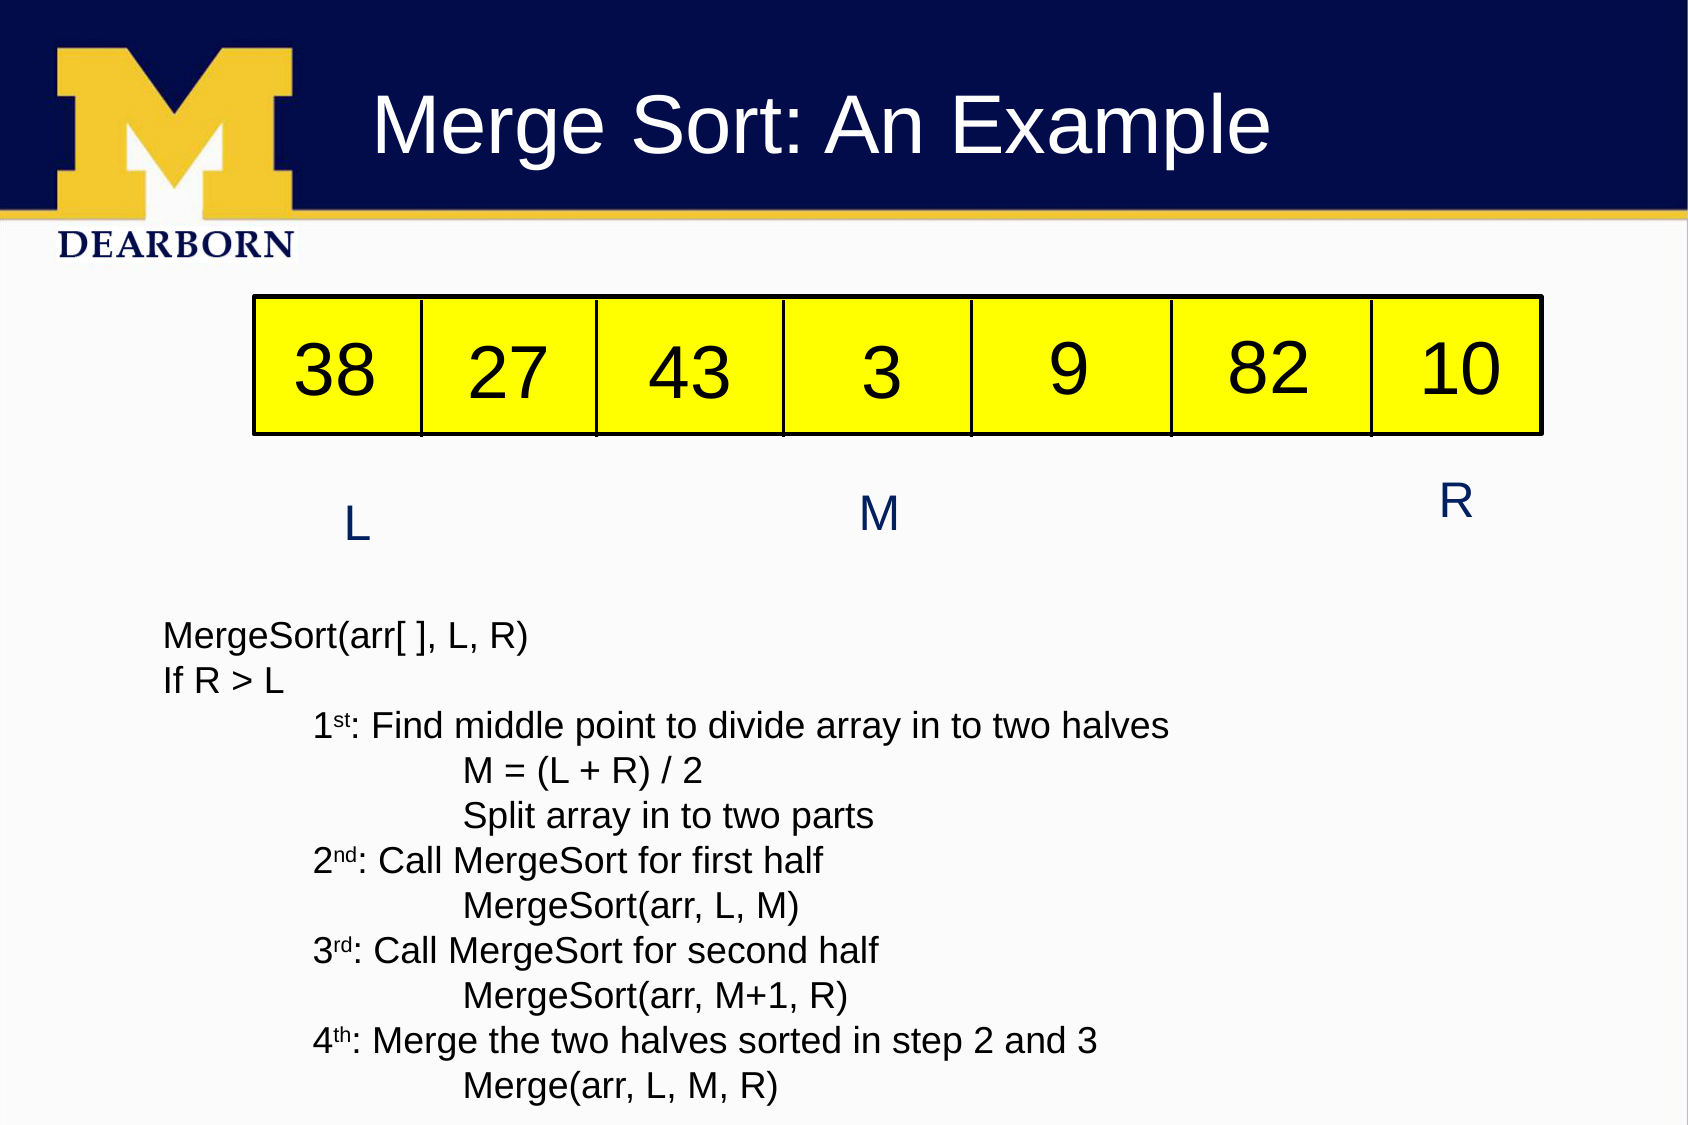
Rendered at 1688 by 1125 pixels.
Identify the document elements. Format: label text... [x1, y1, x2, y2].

text_box M [843, 473, 949, 548]
text_box 82 [1213, 310, 1339, 416]
text_box [252, 294, 1544, 436]
text_box R [1423, 460, 1635, 535]
title Merge Sort: An Example [356, 62, 1688, 154]
text_box L [328, 483, 540, 559]
text_box 10 [1404, 312, 1530, 418]
text_box MergeSort(arr[ ], L, R) If R > L 1st: Find middle point to divide array in to two halves M = (L + R) / 2 Split array in to two parts 2nd: Call MergeSort for first half MergeSort(arr, L, M) 3rd: Call MergeSort for second half MergeSort(arr, M+1, R) 4th: Merge the two halves sorted in step 2 and 3 Merge(arr, L, M, R) [147, 603, 1548, 1125]
text_box 43 [633, 315, 759, 421]
picture [0, 0, 1688, 1125]
text_box 3 [846, 315, 967, 421]
text_box 38 [278, 313, 404, 419]
text_box 9 [1034, 311, 1160, 417]
text_box 27 [452, 315, 578, 421]
